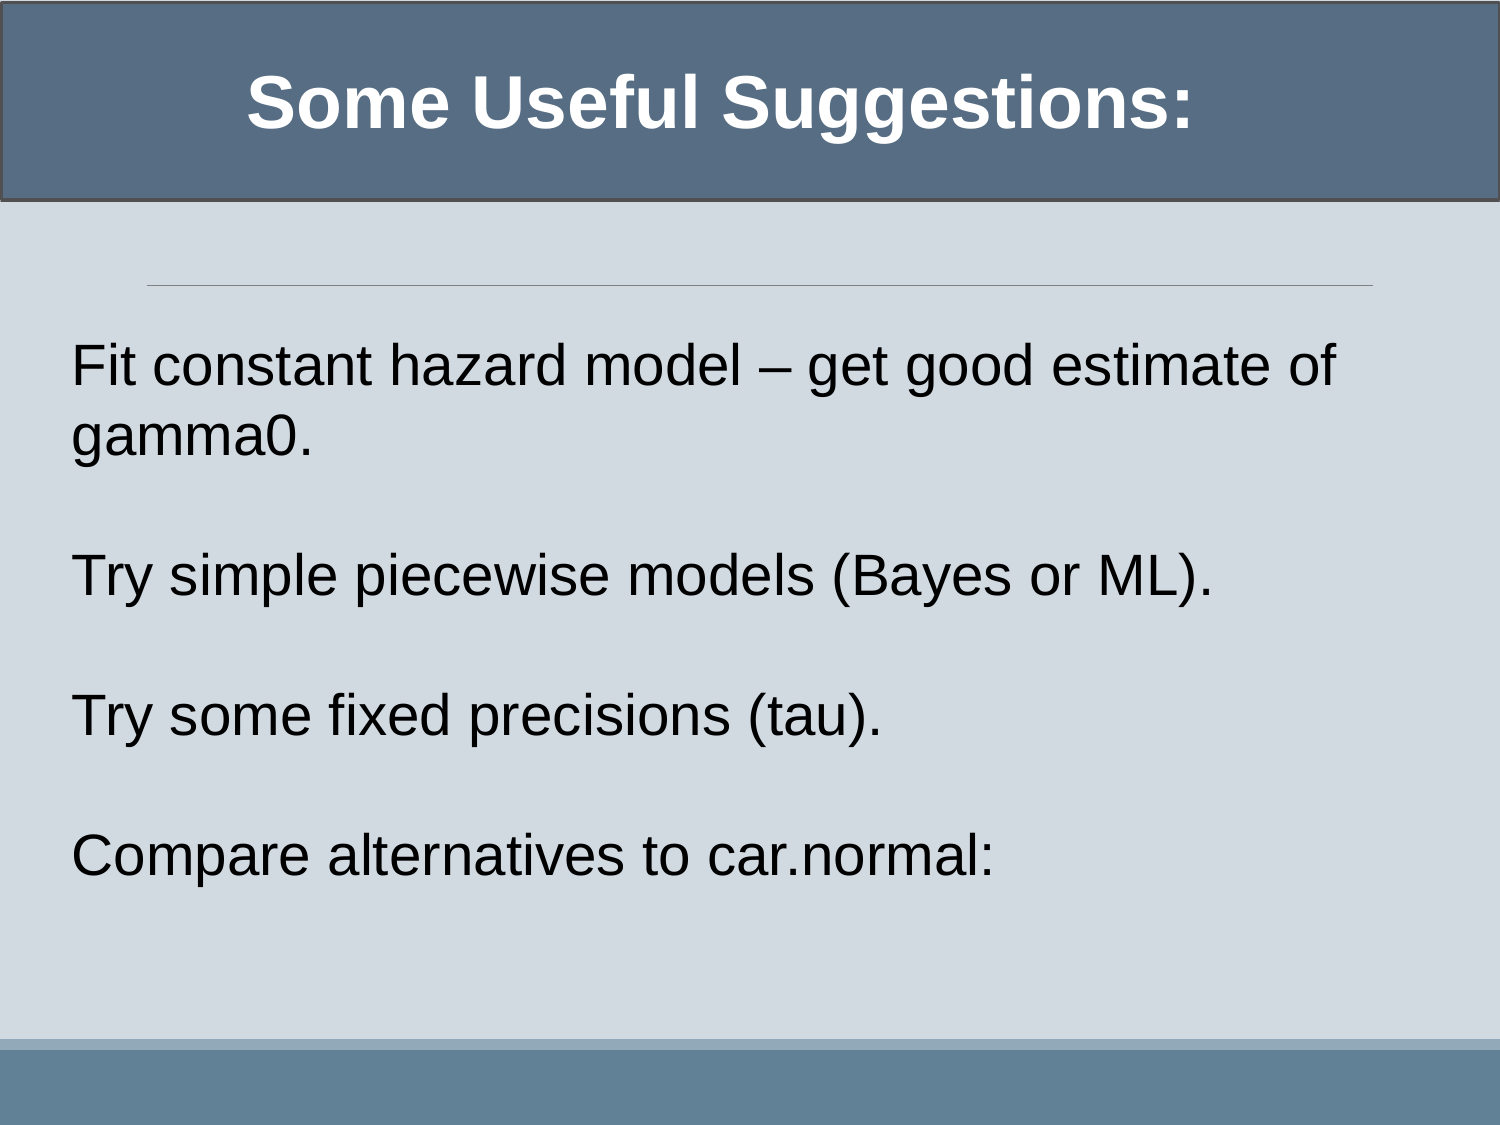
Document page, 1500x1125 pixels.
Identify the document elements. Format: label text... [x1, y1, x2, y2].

picture [0, 1, 1500, 202]
text_box Fit constant hazard model – get good estimate of gamma0. Try simple piecewise models (Bayes or ML). Try some fixed precisions (tau). Compare alternatives to car.normal: [56, 319, 1500, 895]
text_box [31, 231, 1457, 456]
